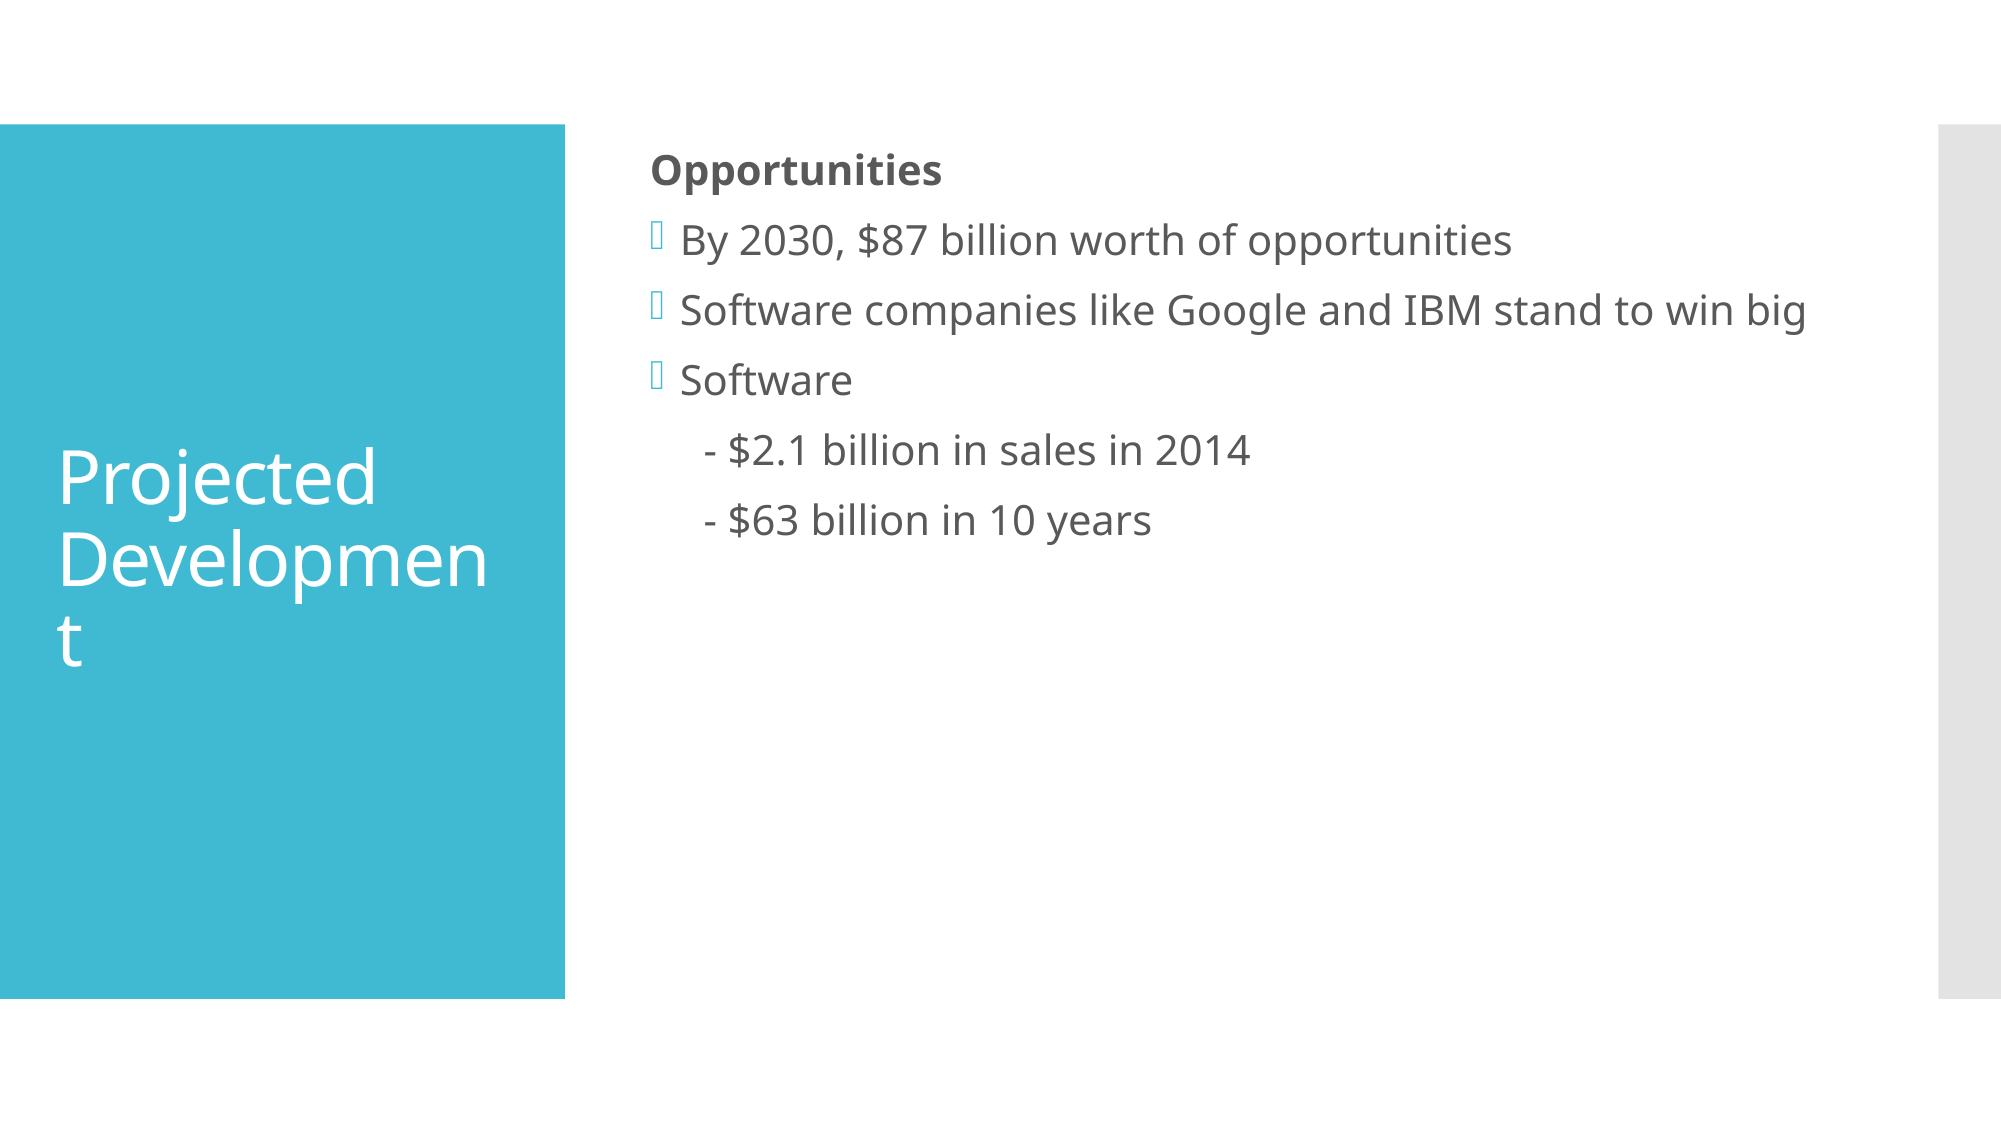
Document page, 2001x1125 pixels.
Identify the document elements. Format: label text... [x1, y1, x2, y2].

list Opportunities By 2030, $87 billion worth of opportunities Software companies like Google and IBM stand to win big Software - $2.1 billion in sales in 2014 - $63 billion in 10 years [634, 141, 1835, 982]
title Projected Development [41, 184, 525, 940]
